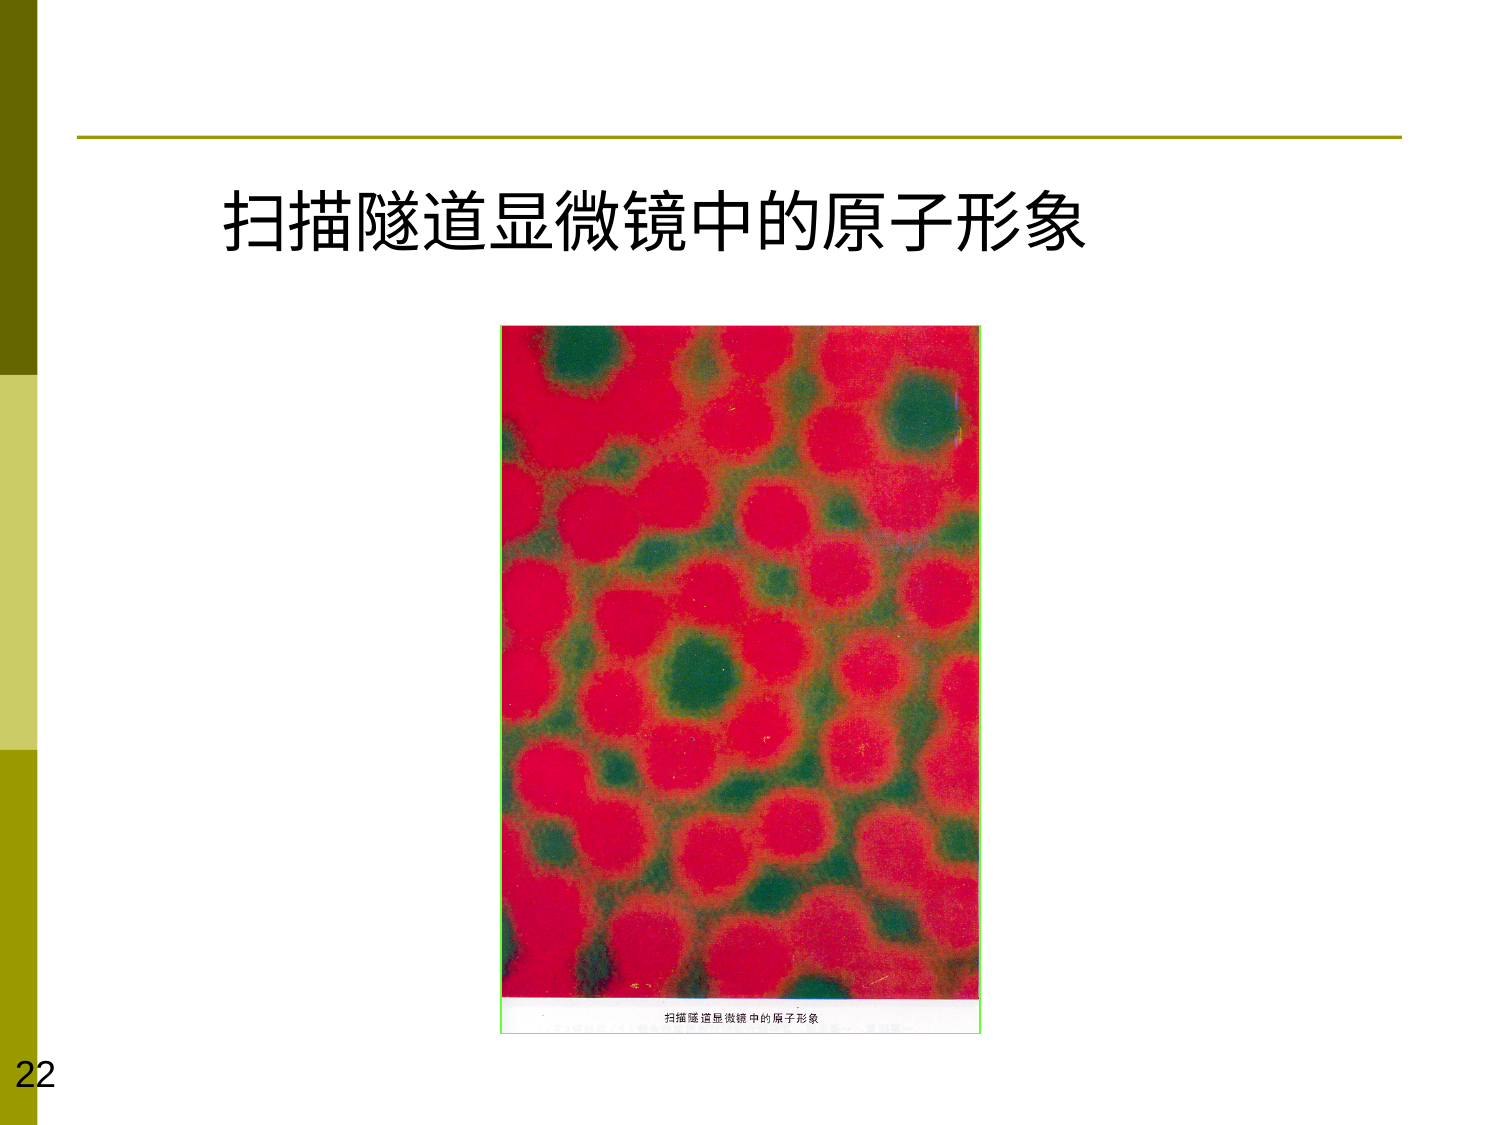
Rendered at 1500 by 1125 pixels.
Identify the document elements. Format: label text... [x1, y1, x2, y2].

slide_number 22 [0, 1042, 350, 1103]
text_box 扫描隧道显微镜中的原子形象 [206, 172, 1119, 268]
picture [501, 325, 980, 1033]
